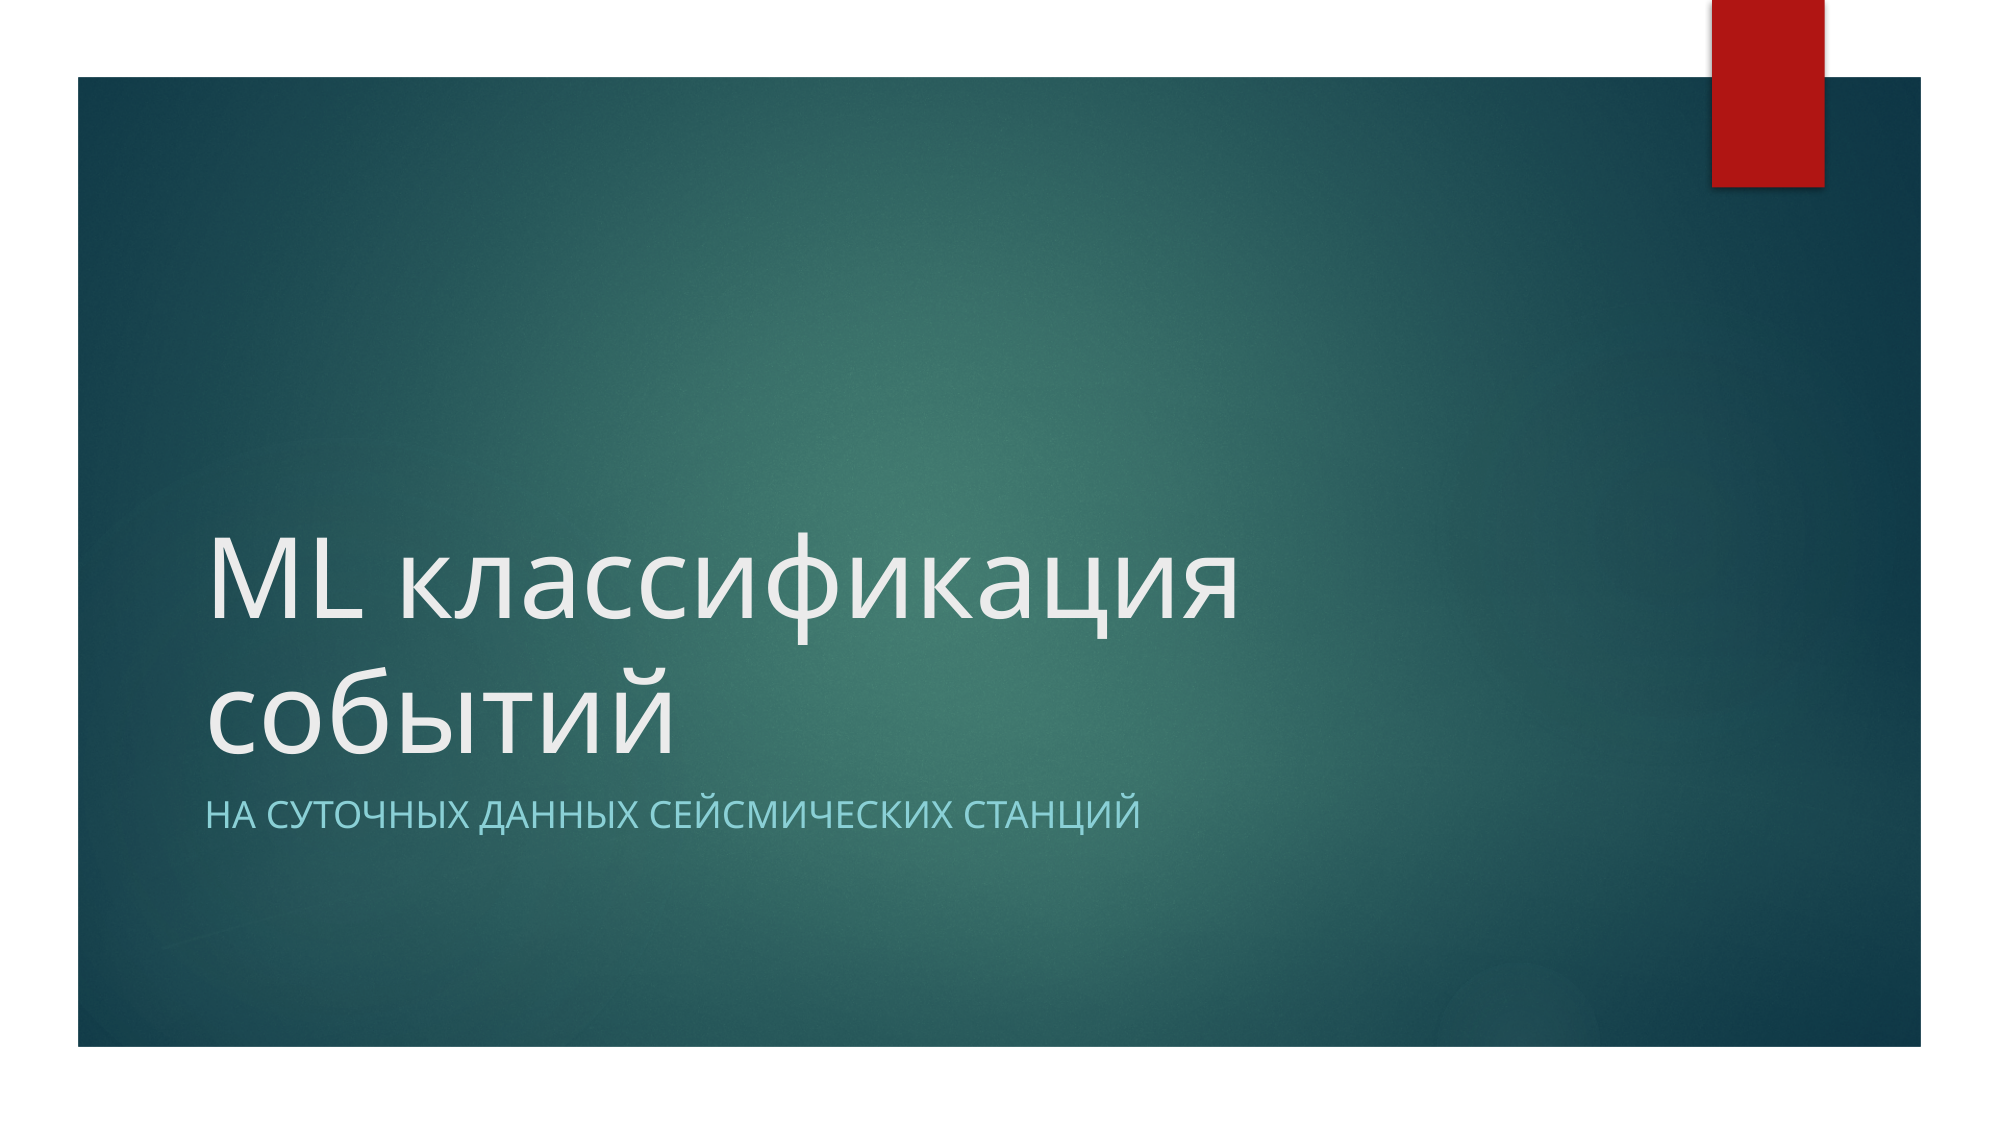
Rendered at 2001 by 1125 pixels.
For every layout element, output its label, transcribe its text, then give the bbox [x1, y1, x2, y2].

subtitle на суточных данных сейсмических станций [189, 783, 1638, 925]
title ML классификация событий [189, 344, 1638, 783]
